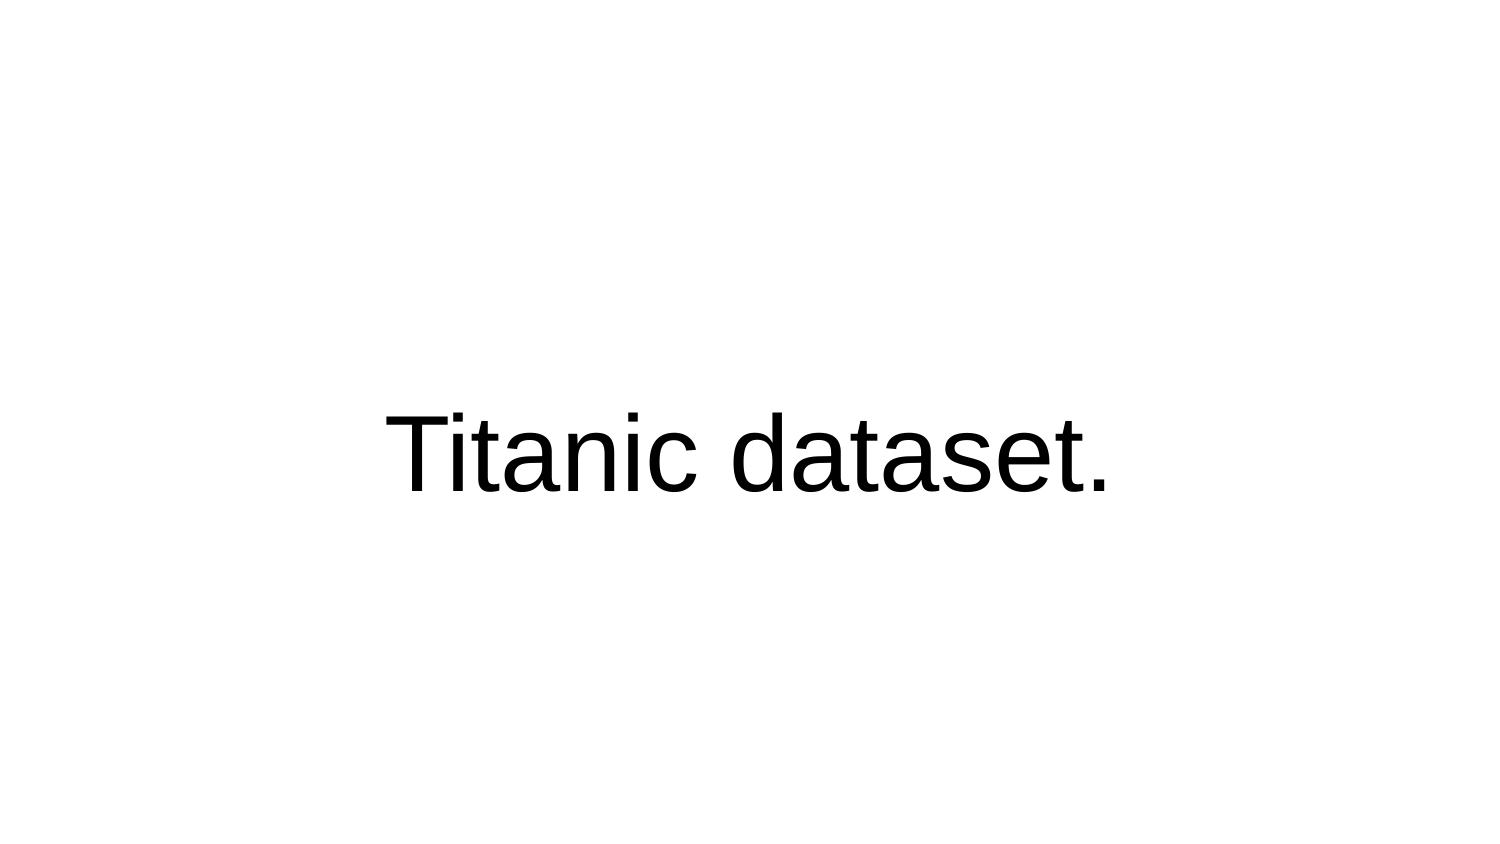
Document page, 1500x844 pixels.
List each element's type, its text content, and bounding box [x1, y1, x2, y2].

title Titanic dataset. [51, 313, 1449, 530]
